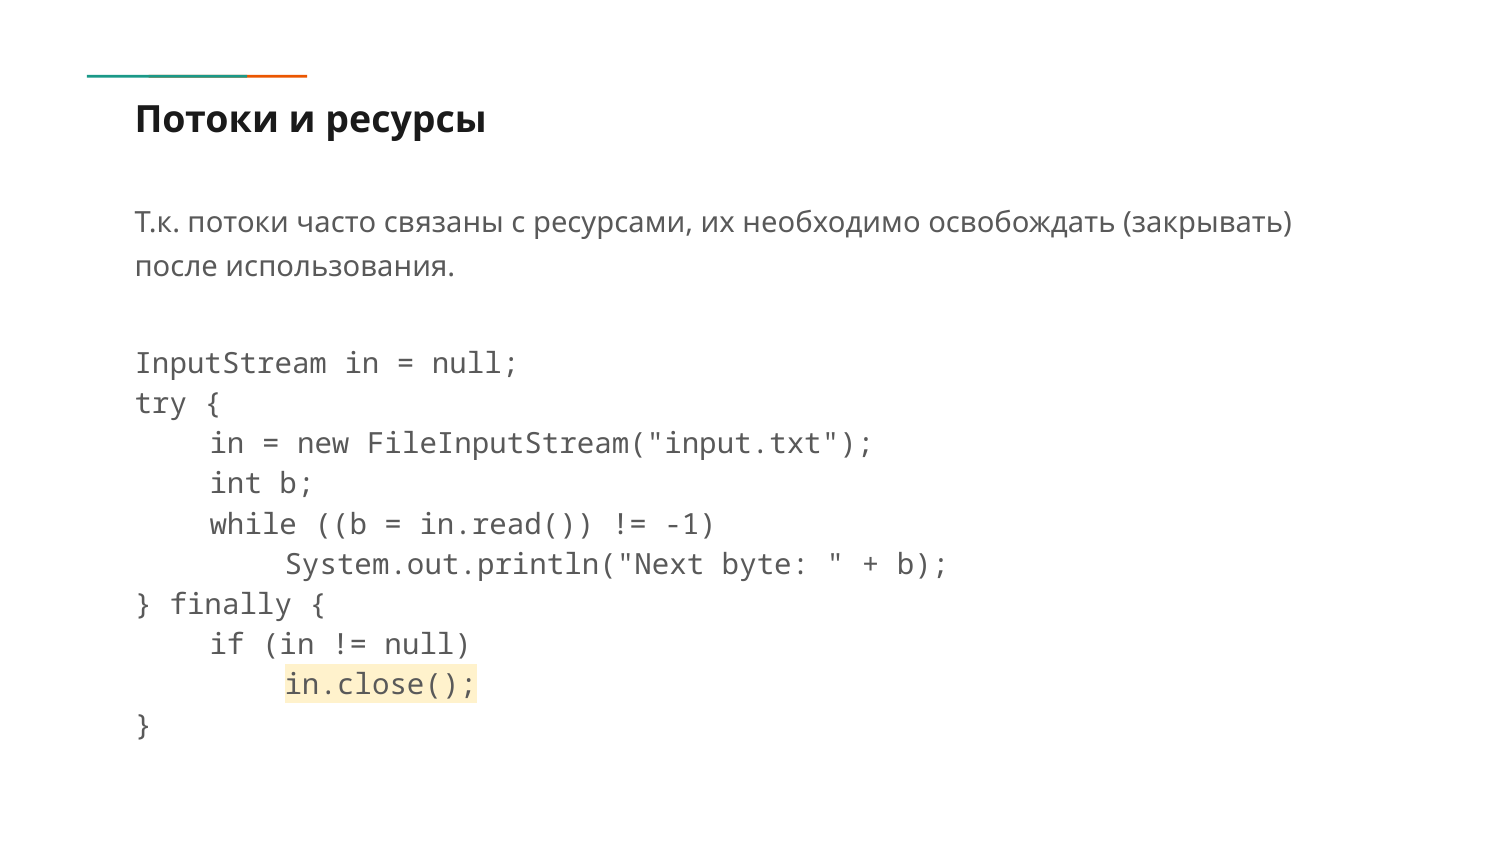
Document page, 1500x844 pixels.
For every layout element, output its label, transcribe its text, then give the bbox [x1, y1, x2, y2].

list Т.к. потоки часто связаны с ресурсами, их необходимо освобождать (закрывать) после использования. InputStream in = null; try { in = new FileInputStream("input.txt"); int b; while ((b = in.read()) != -1) System.out.println("Next byte: " + b); } finally { if (in != null) in.close(); } [119, 180, 1381, 780]
title Потоки и ресурсы [119, 80, 1381, 155]
